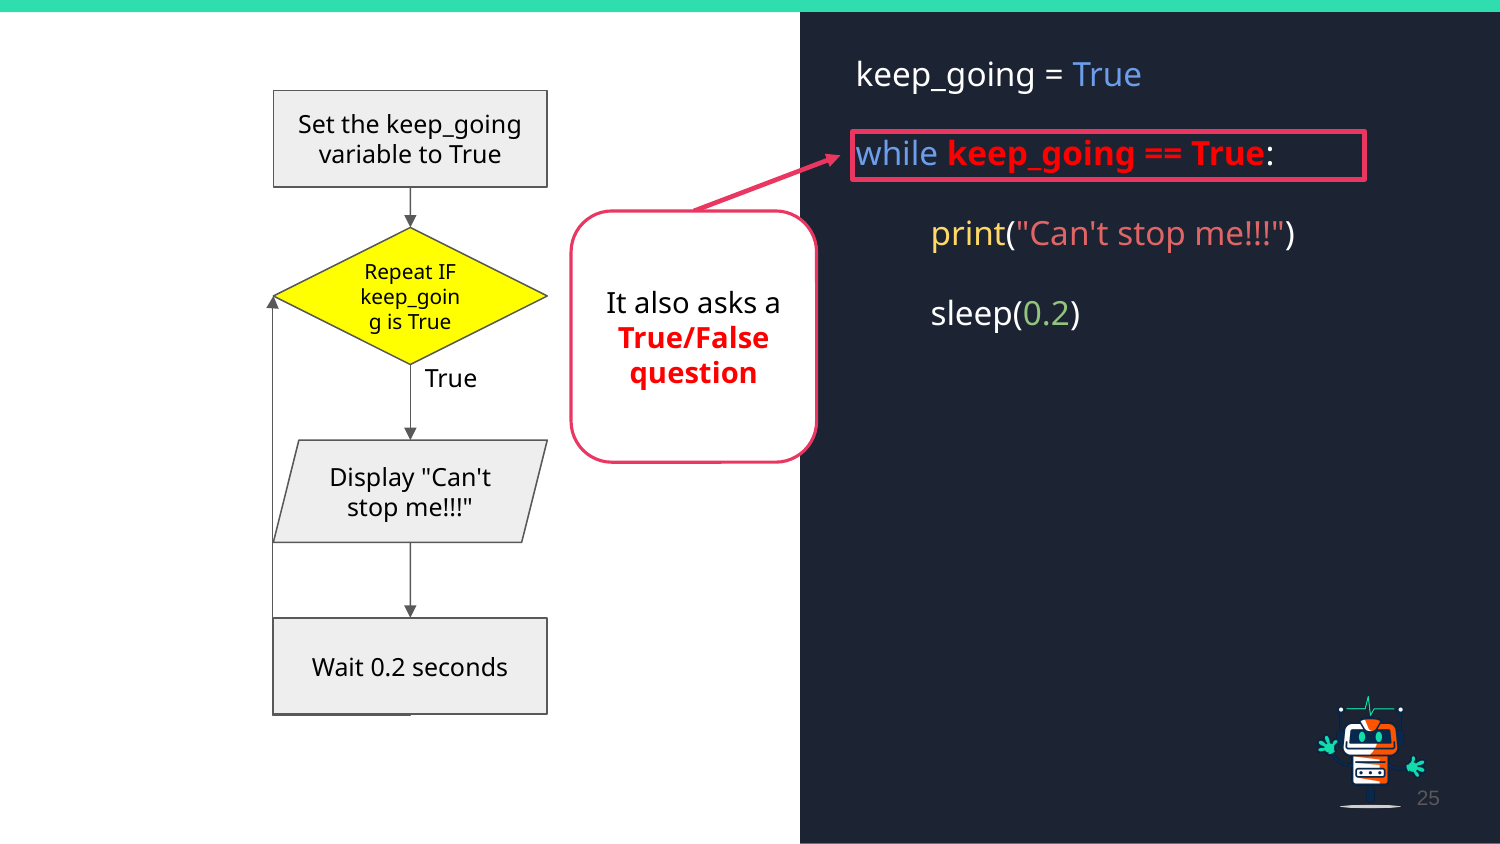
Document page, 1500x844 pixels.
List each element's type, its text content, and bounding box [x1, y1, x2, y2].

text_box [693, 154, 841, 212]
text_box [852, 131, 1365, 180]
picture [1309, 687, 1435, 812]
text_box keep_going = True while keep_going == True: print("Can't stop me!!!") sleep(0.2) [840, 37, 1455, 765]
text_box It also asks a True/False question [571, 210, 817, 463]
text_box [800, 12, 1500, 844]
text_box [273, 90, 548, 715]
slide_number 25 [1364, 764, 1455, 830]
